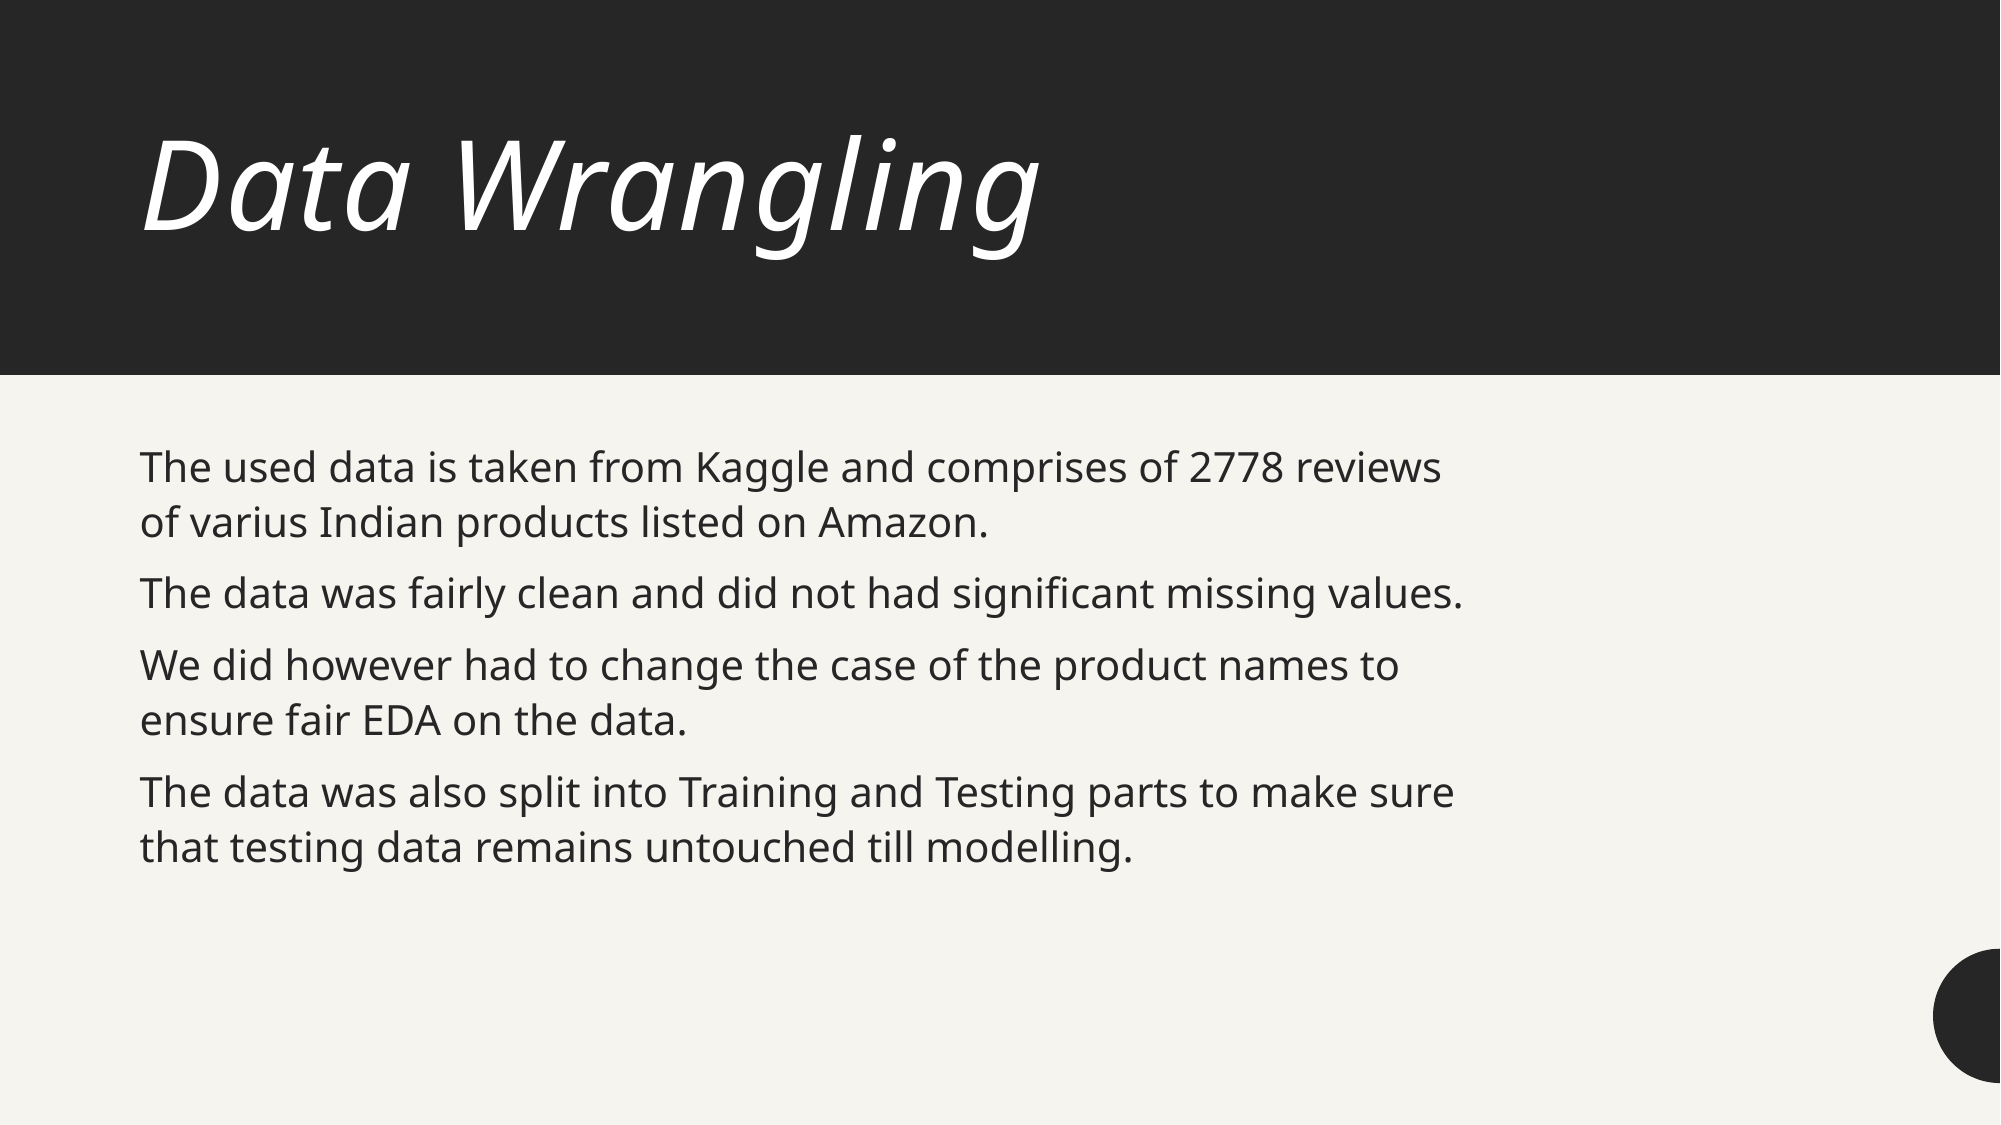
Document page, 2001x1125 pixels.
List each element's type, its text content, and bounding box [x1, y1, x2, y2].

list The used data is taken from Kaggle and comprises of 2778 reviews of varius Indian products listed on Amazon. The data was fairly clean and did not had significant missing values. We did however had to change the case of the product names to ensure fair EDA on the data. The data was also split into Training and Testing parts to make sure that testing data remains untouched till modelling. [124, 427, 1505, 949]
text_box [0, 0, 2000, 376]
text_box [0, 376, 2000, 1125]
title Data Wrangling [124, 62, 1875, 318]
text_box [1933, 948, 2000, 1084]
